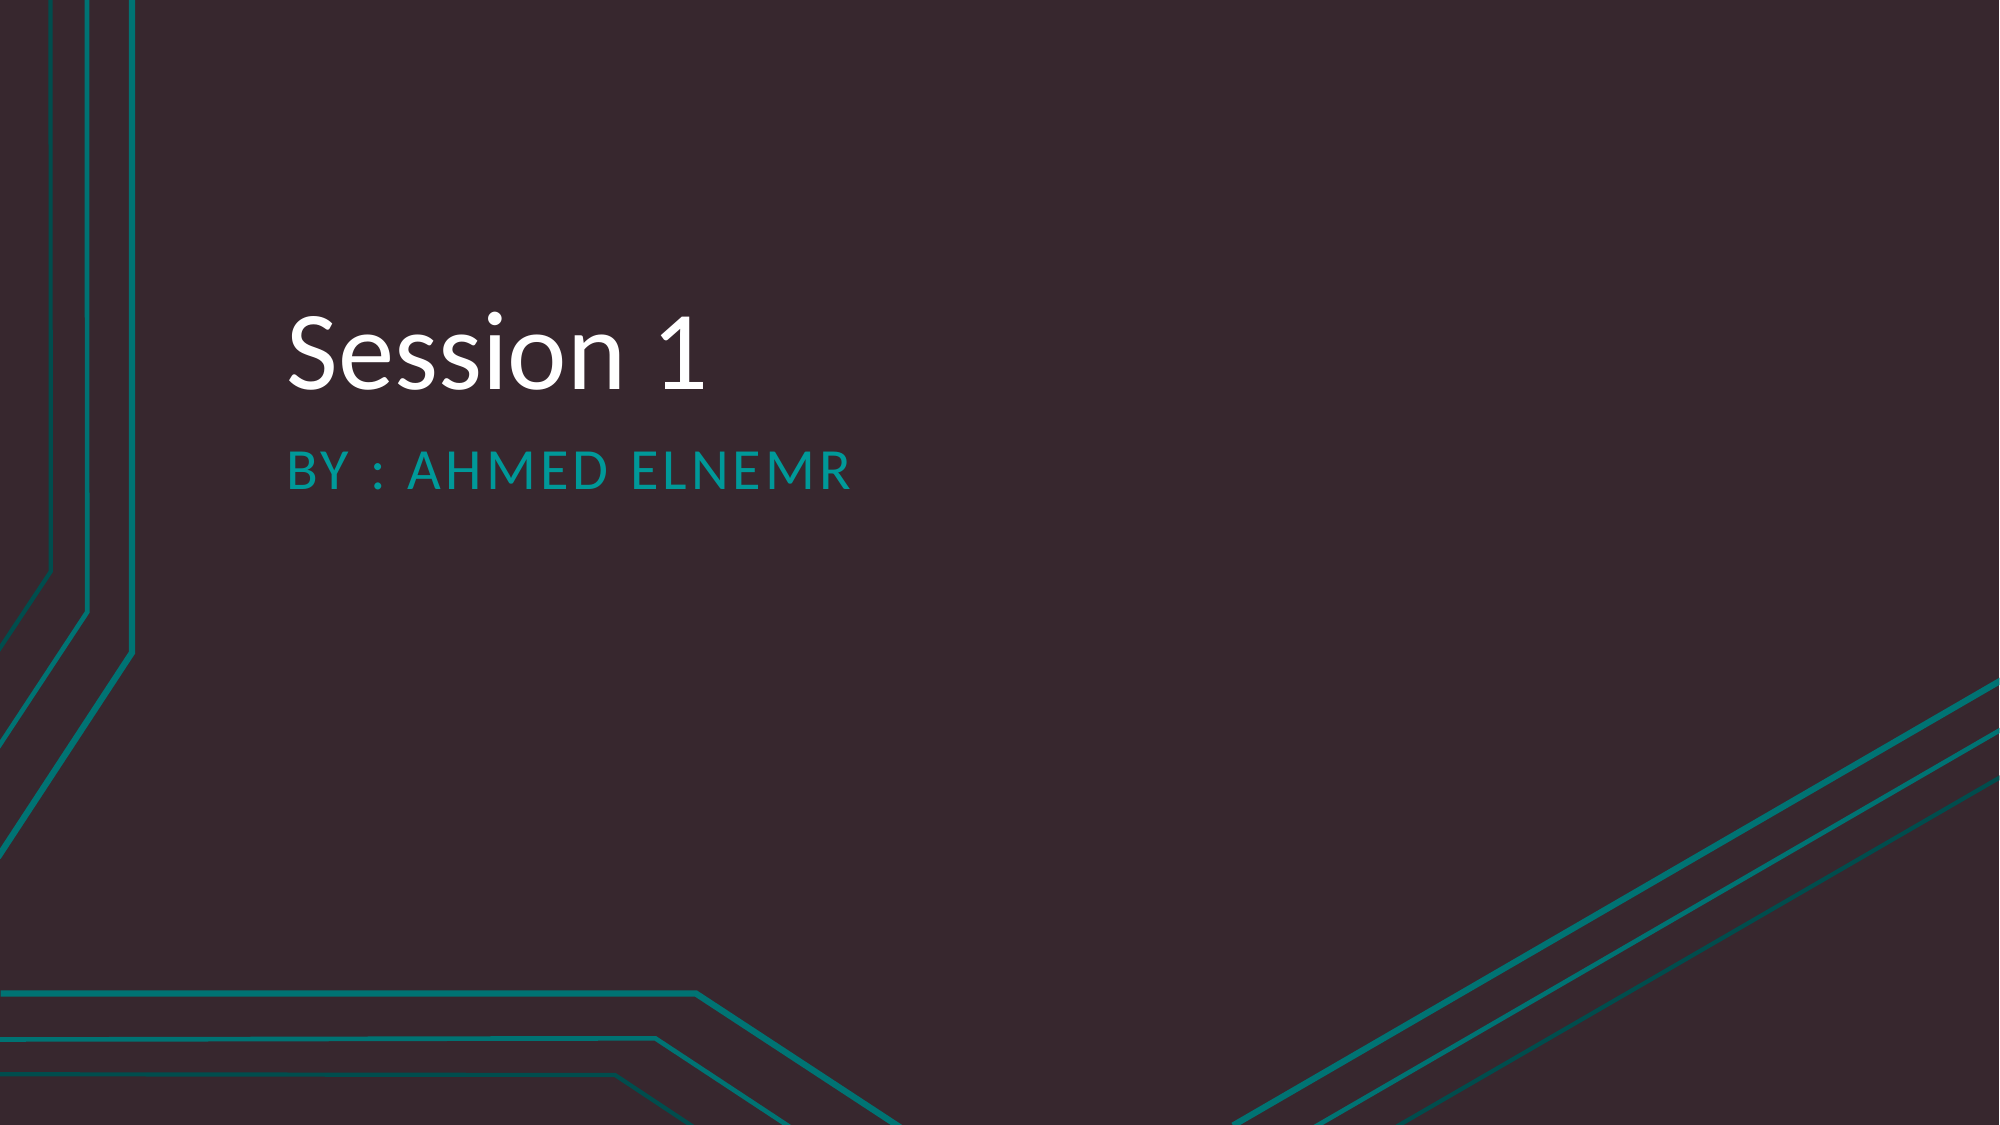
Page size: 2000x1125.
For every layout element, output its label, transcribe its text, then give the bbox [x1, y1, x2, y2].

title Session 1 [266, 95, 1700, 424]
subtitle By : Ahmed Elnemr [266, 429, 1700, 717]
